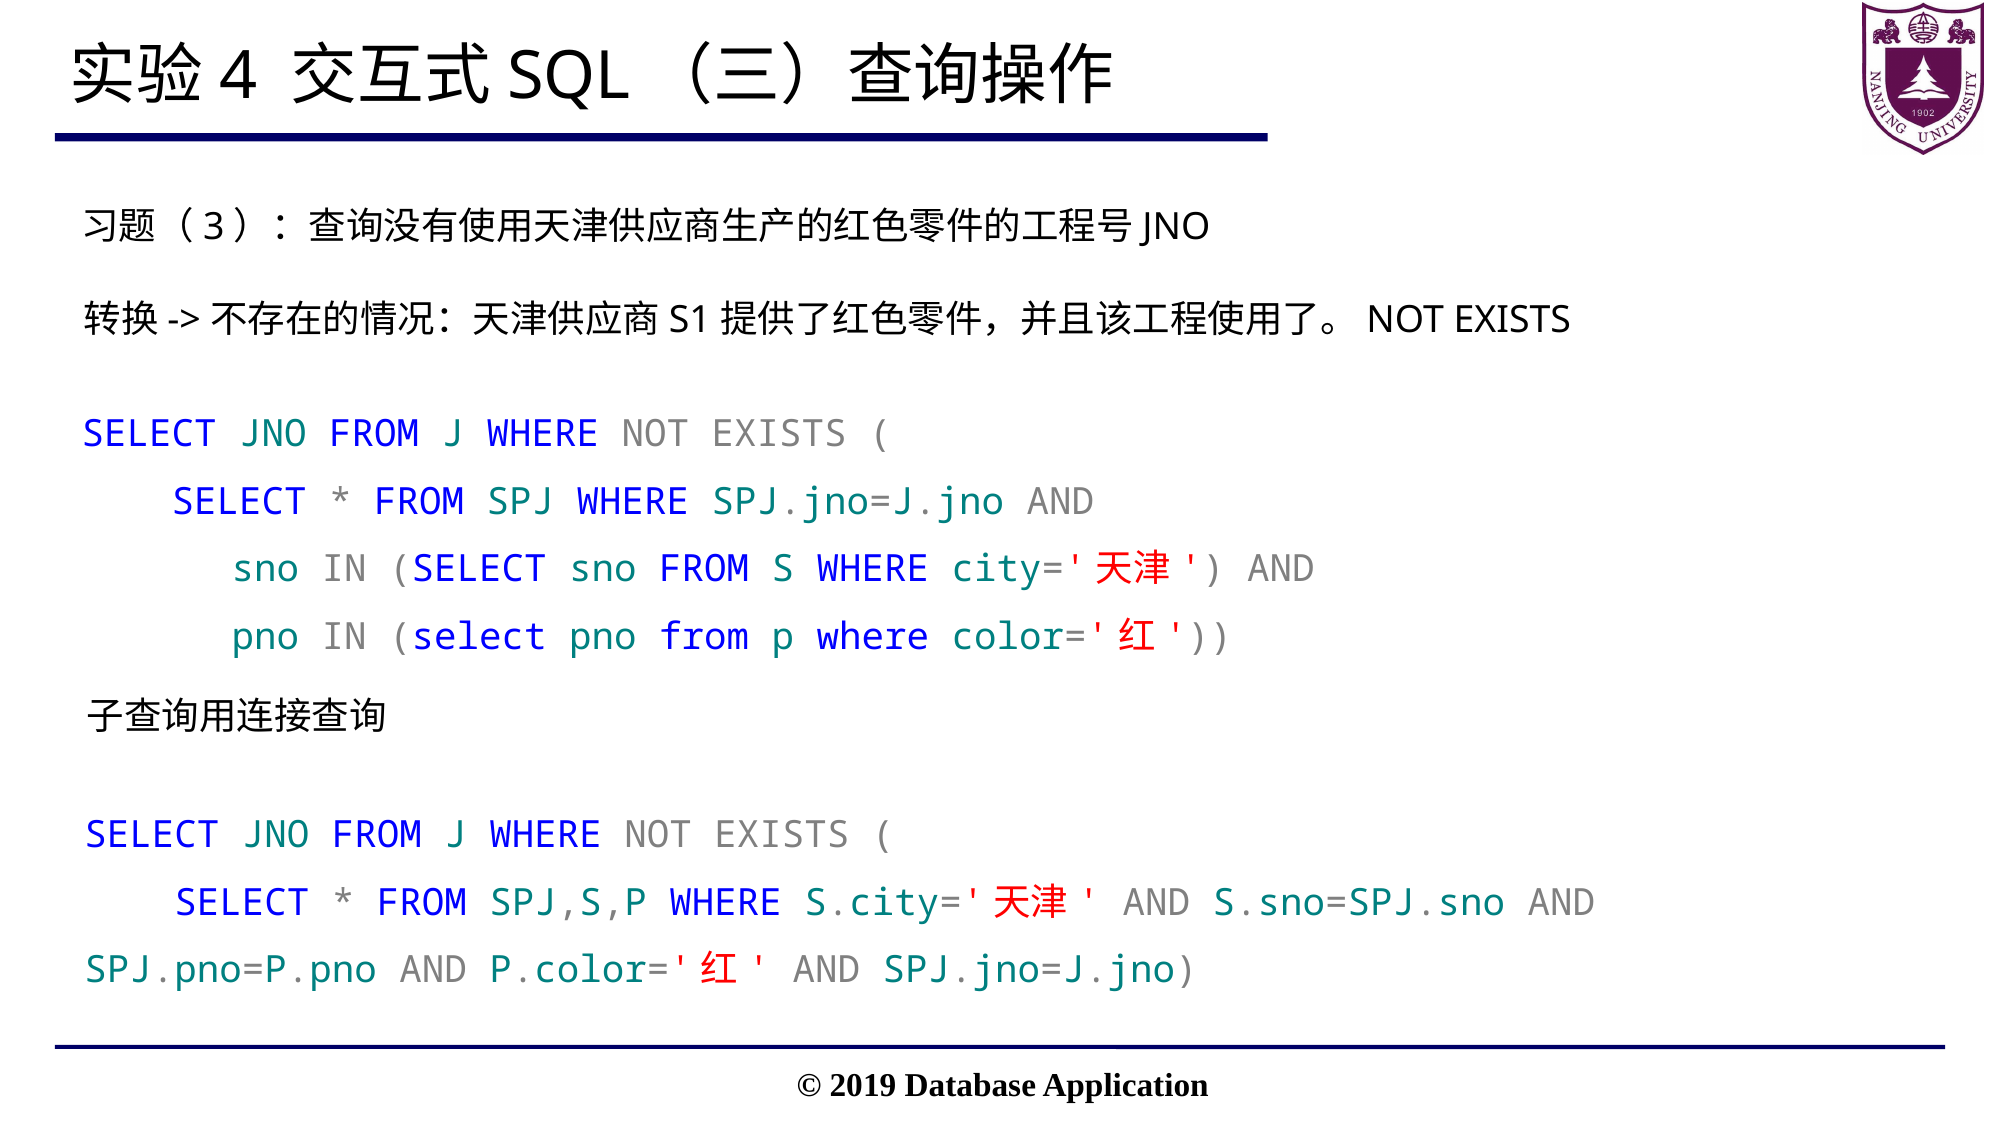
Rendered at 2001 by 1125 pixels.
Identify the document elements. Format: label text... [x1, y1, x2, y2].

title 实验4 交互式SQL（三）查询操作 [54, 30, 1646, 114]
text_box 习题（3）：查询没有使用天津供应商生产的红色零件的工程号JNO [66, 172, 1969, 255]
text_box SELECT JNO FROM J WHERE NOT EXISTS ( SELECT * FROM SPJ,S,P WHERE S.city='天津' AND S.sno=SPJ.sno AND SPJ.pno=P.pno AND P.color='红' AND SPJ.jno=J.jno) [69, 780, 1736, 998]
text_box 转换->不存在的情况：天津供应商S1提供了红色零件，并且该工程使用了。NOT EXISTS [68, 265, 1811, 348]
text_box 子查询用连接查询 [71, 684, 1072, 745]
text_box SELECT JNO FROM J WHERE NOT EXISTS ( SELECT * FROM SPJ WHERE SPJ.jno=J.jno AND sno IN (SELECT sno FROM S WHERE city='天津') AND pno IN (select pno from p where color='红')) [66, 379, 1508, 665]
picture [1862, 2, 1984, 155]
